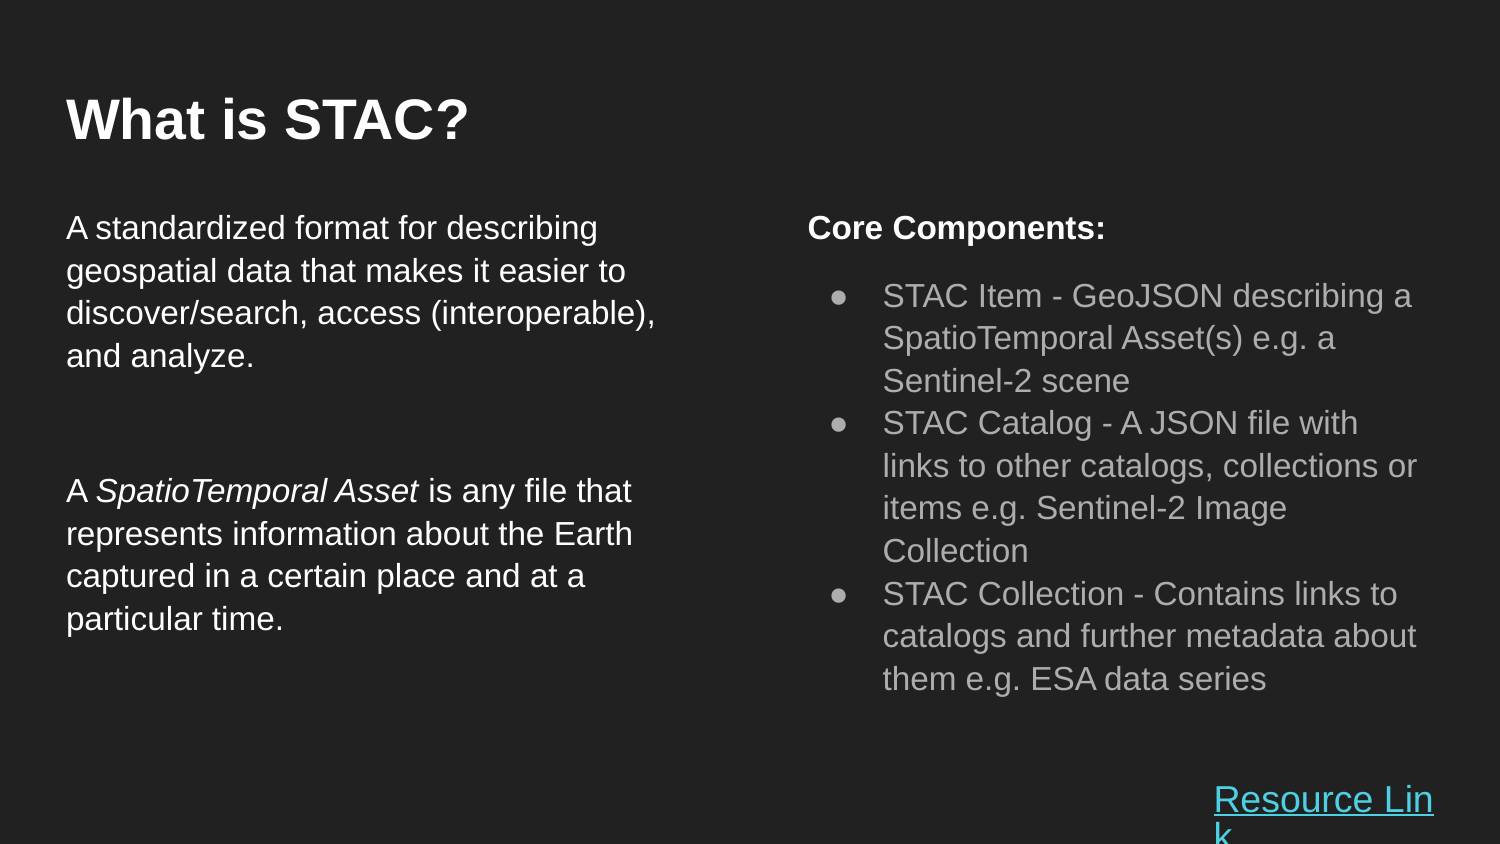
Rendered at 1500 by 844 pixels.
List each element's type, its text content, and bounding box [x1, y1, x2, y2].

list A standardized format for describing geospatial data that makes it easier to discover/search, access (interoperable), and analyze. A SpatioTemporal Asset is any file that represents information about the Earth captured in a certain place and at a particular time. [51, 189, 708, 750]
text_box Resource Link [1198, 759, 1449, 827]
title What is STAC? [51, 72, 1449, 167]
list Core Components: STAC Item - GeoJSON describing a SpatioTemporal Asset(s) e.g. a Sentinel-2 scene STAC Catalog - A JSON file with links to other catalogs, collections or items e.g. Sentinel-2 Image Collection STAC Collection - Contains links to catalogs and further metadata about them e.g. ESA data series [792, 189, 1449, 750]
